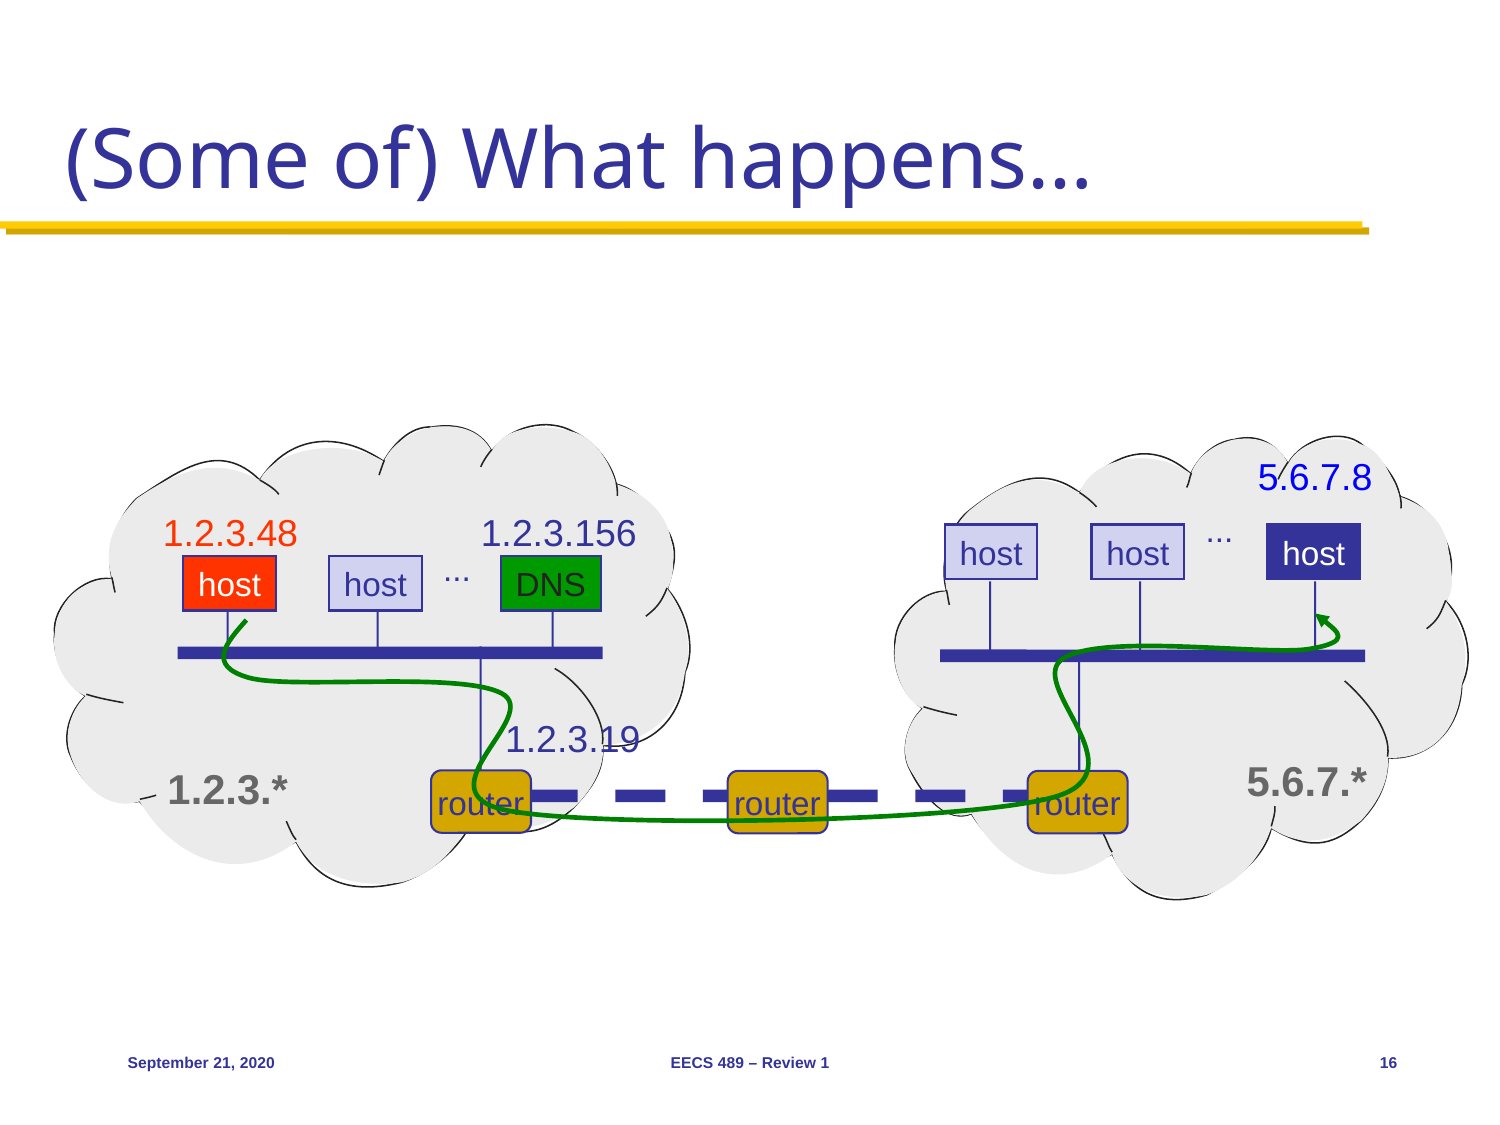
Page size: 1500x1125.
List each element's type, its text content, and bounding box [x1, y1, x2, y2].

text_box [691, 616, 889, 821]
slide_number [112, 1024, 426, 1101]
slide_number 16 [1312, 1024, 1413, 1101]
footer EECS 489 – Review 1 [512, 1024, 988, 1101]
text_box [54, 424, 688, 884]
title (Some of) What happens… [49, 24, 1451, 213]
text_box router [727, 819, 828, 834]
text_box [894, 437, 1465, 897]
